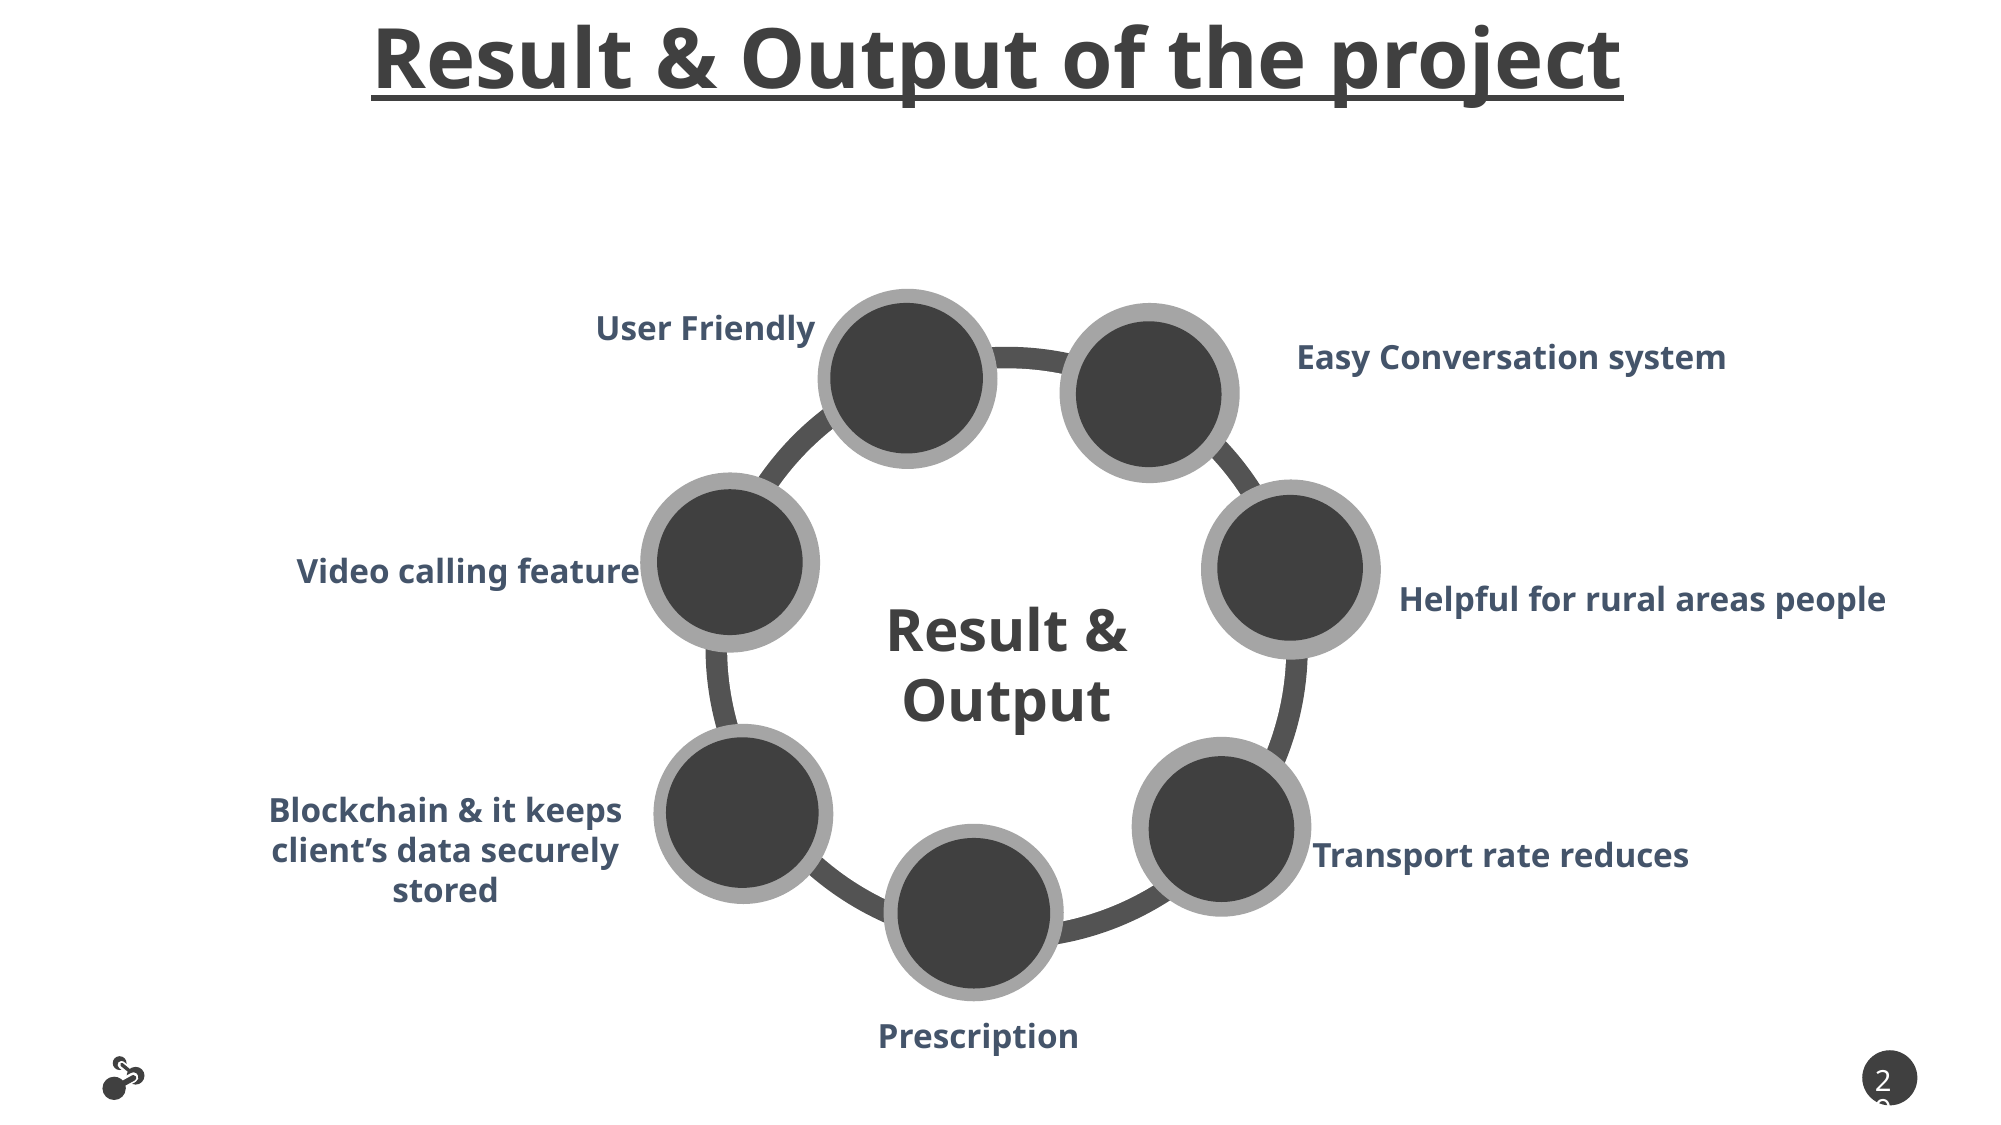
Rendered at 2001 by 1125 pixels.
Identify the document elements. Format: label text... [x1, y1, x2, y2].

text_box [1859, 1050, 1920, 1106]
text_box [102, 1056, 145, 1100]
text_box Prescription [862, 1007, 1104, 1062]
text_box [1310, 328, 1766, 398]
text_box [640, 288, 1381, 1002]
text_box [171, 542, 628, 686]
text_box Result & Output of the project [247, 10, 1748, 114]
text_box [235, 781, 719, 1040]
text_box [356, 300, 814, 373]
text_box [1422, 571, 1881, 637]
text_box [1328, 826, 1761, 915]
